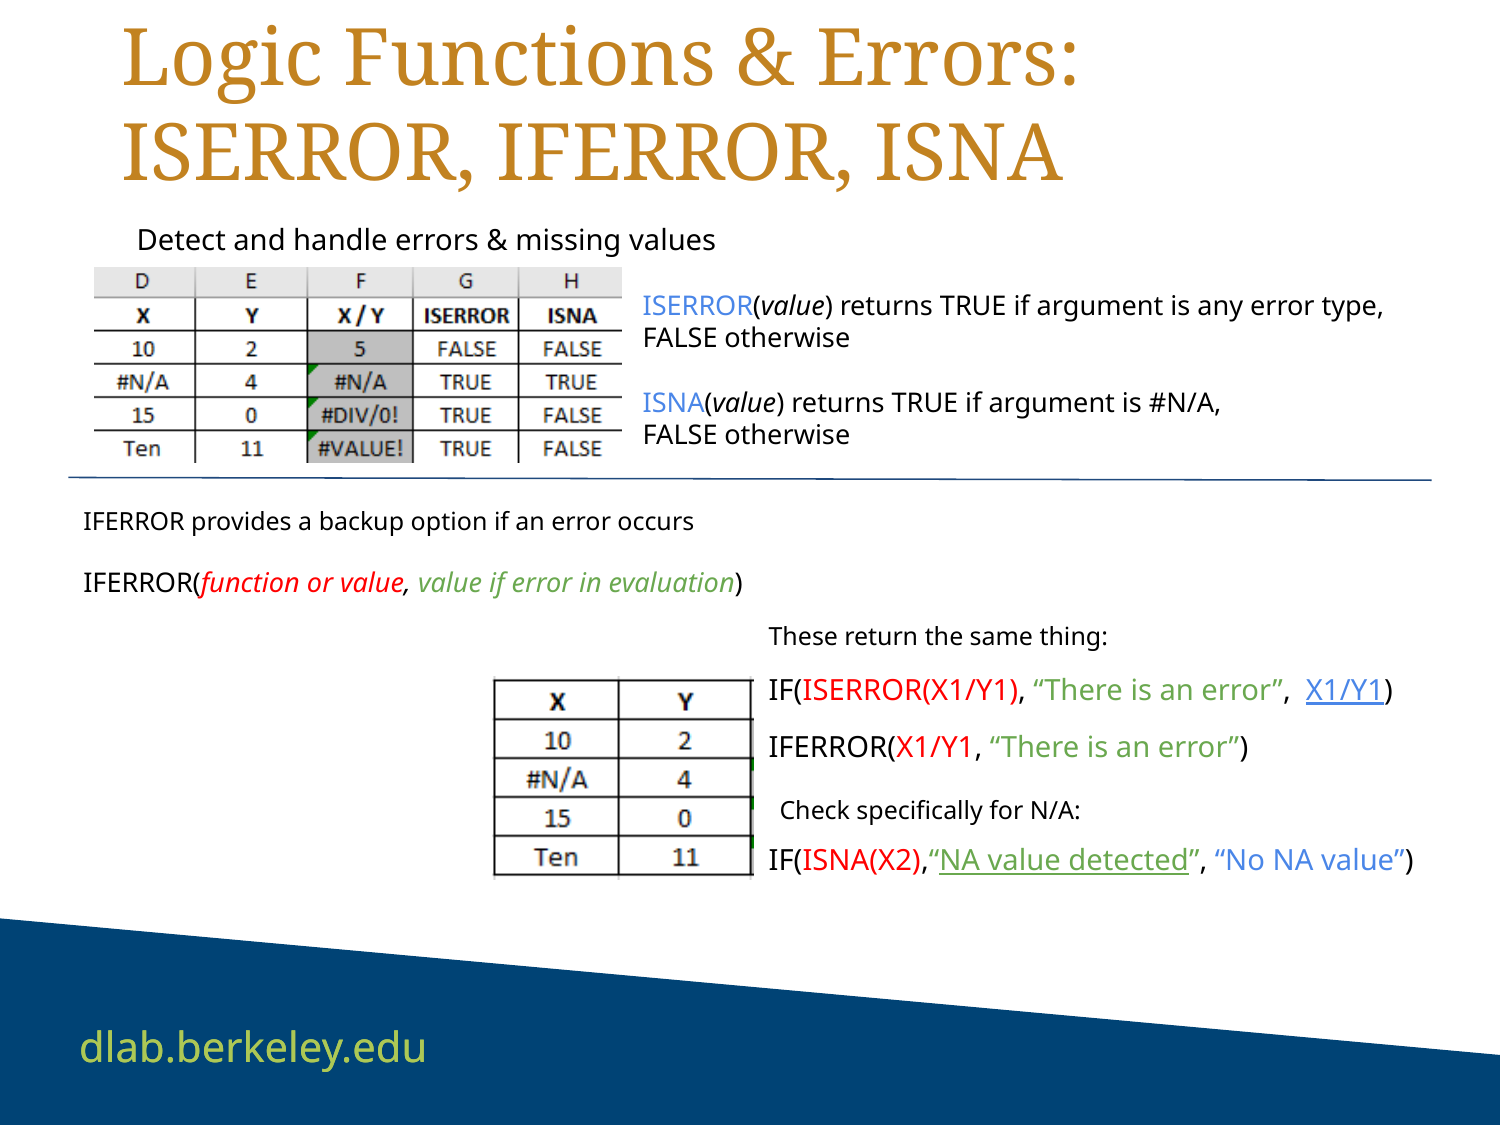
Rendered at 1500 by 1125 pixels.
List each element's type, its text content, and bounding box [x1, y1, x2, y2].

text_box Detect and handle errors & missing values [121, 206, 953, 272]
text_box IF(ISERROR(X1/Y1), “There is an error”, X1/Y1) [753, 655, 1465, 713]
text_box Check specifically for N/A: [764, 779, 1409, 826]
picture [491, 675, 754, 880]
text_box IFERROR(X1/Y1, “There is an error”) [758, 713, 1465, 779]
text_box ISERROR(value) returns TRUE if argument is any error type, FALSE otherwise ISNA(value) returns TRUE if argument is #N/A, FALSE otherwise [627, 273, 1420, 466]
text_box IFERROR provides a backup option if an error occurs [68, 490, 713, 551]
picture [94, 267, 622, 463]
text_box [68, 477, 1432, 481]
title Logic Functions & Errors: ISERROR, IFERROR, ISNA [121, 6, 1379, 201]
text_box IF(ISNA(X2),“NA value detected”, “No NA value”) [753, 826, 1473, 892]
text_box These return the same thing: [753, 605, 1398, 666]
text_box IFERROR(function or value, value if error in evaluation) [68, 550, 788, 614]
